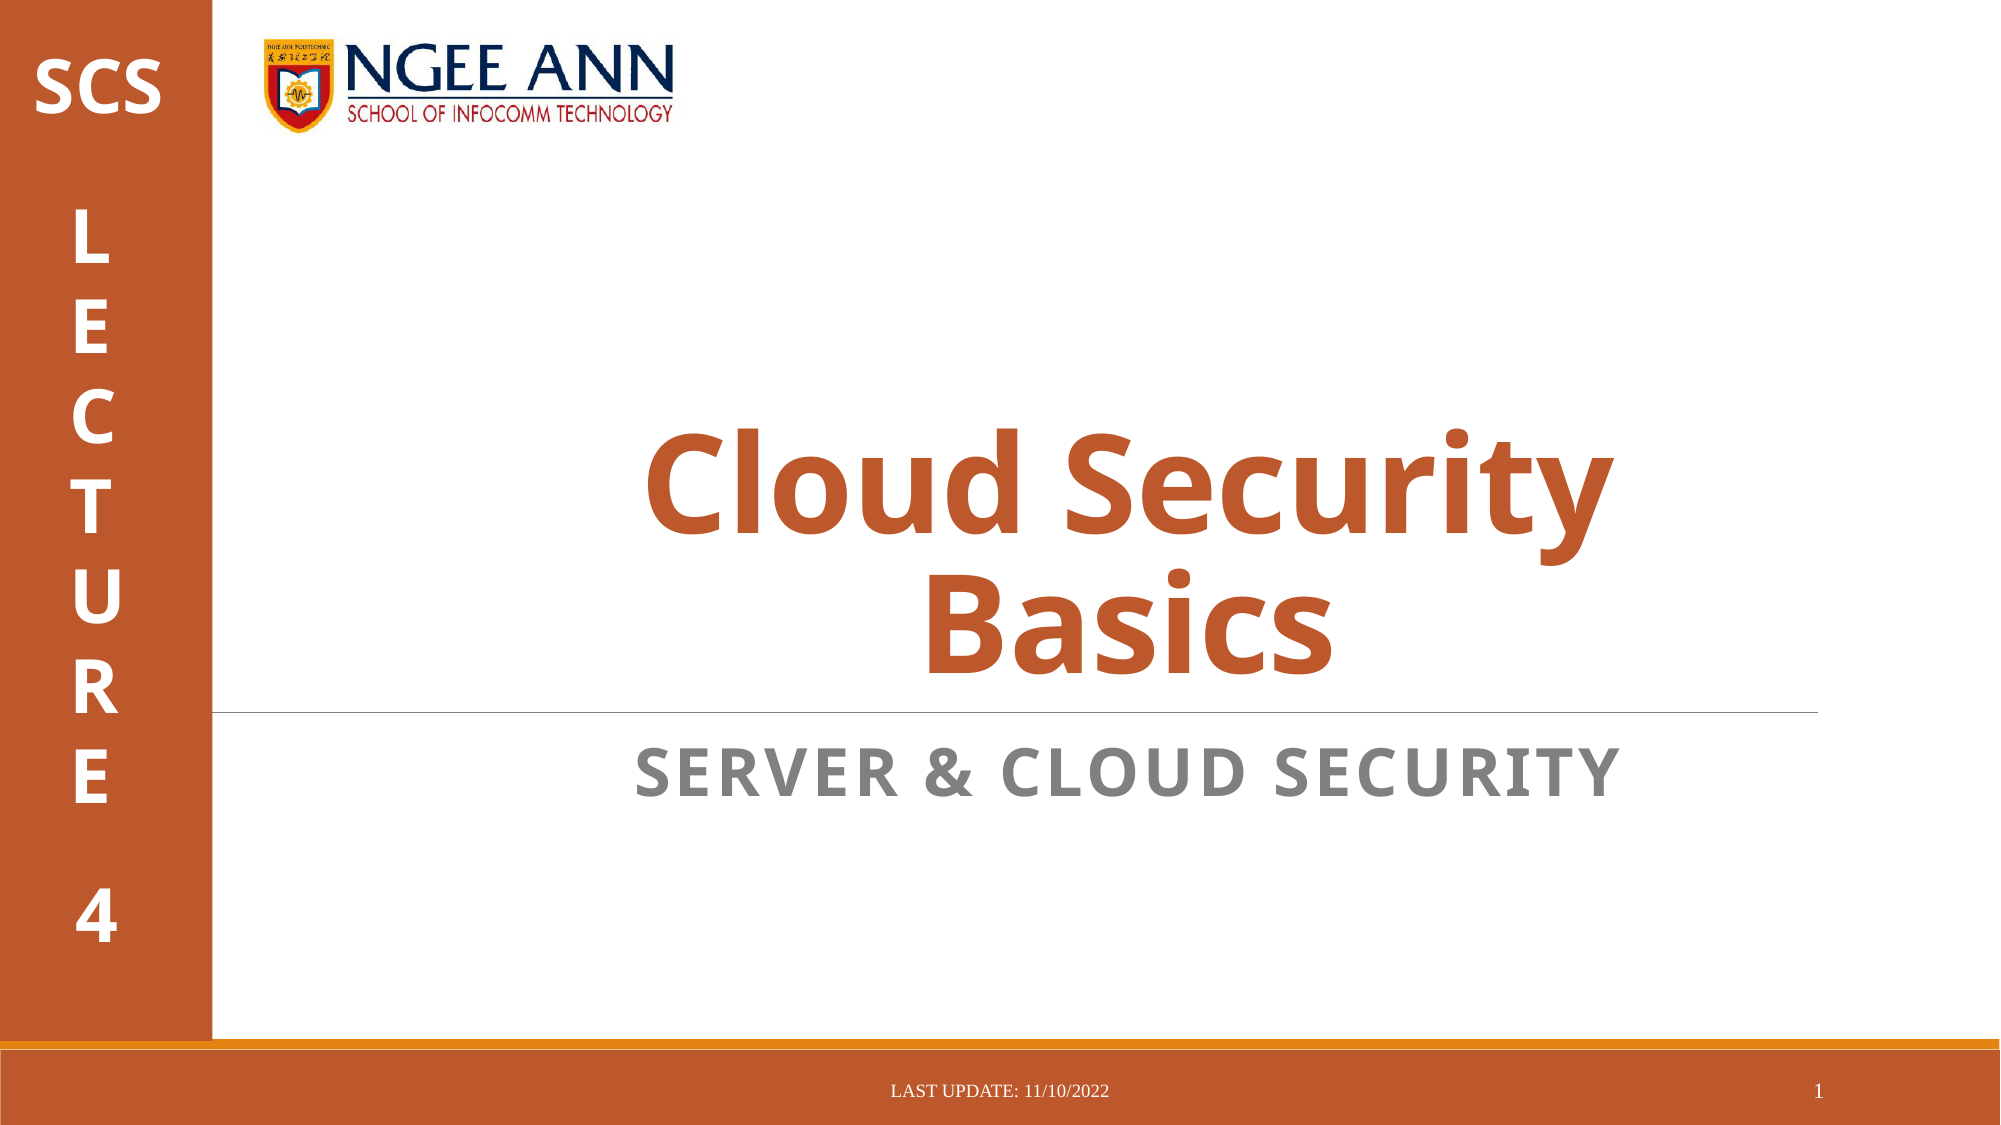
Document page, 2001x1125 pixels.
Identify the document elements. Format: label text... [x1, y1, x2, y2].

title Cloud Security Basics [425, 124, 1830, 710]
slide_number 1 [1624, 1059, 1840, 1120]
text_box 4 [42, 860, 150, 966]
subtitle Server & Cloud Security [425, 730, 1831, 919]
picture [218, 0, 718, 172]
footer Last Update: 11/10/2022 [604, 1059, 1396, 1120]
